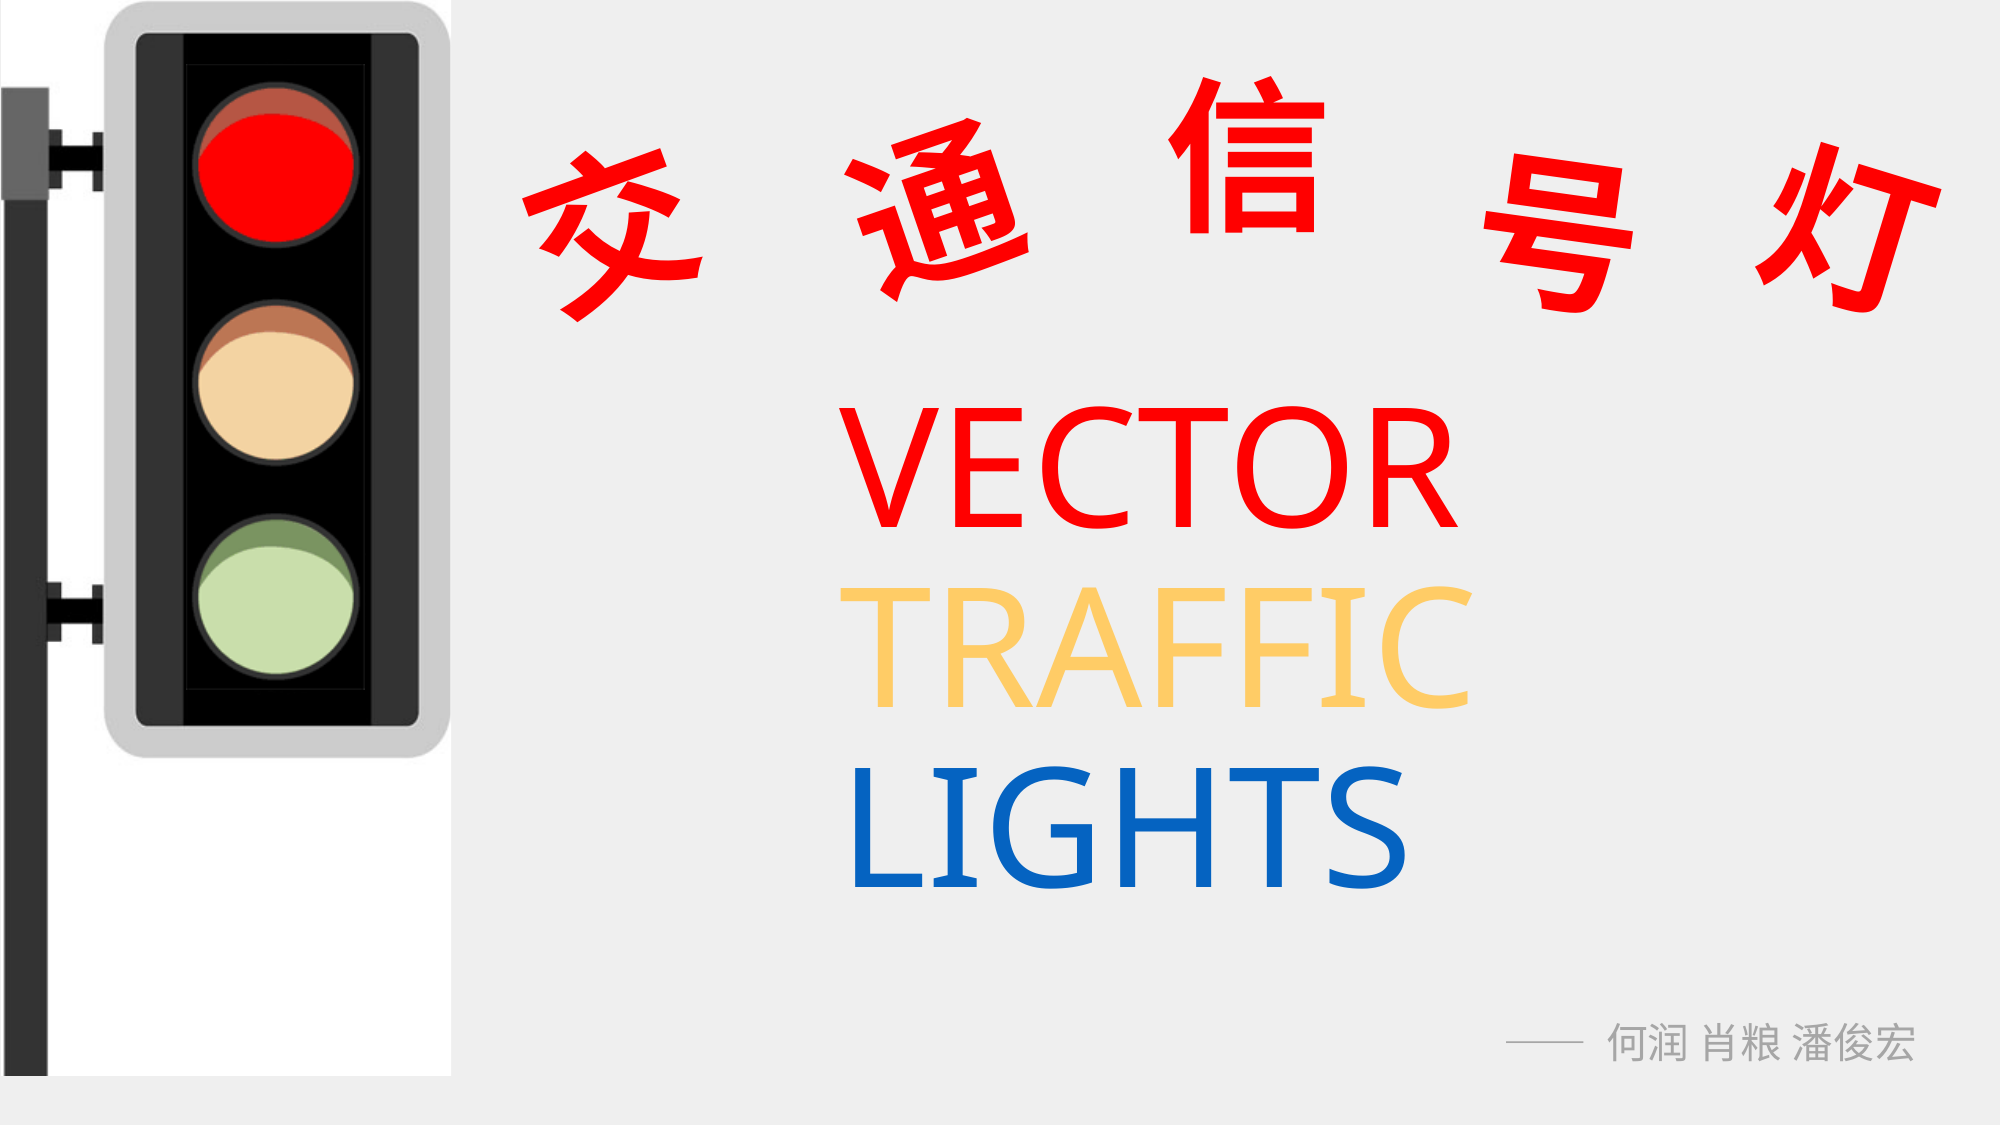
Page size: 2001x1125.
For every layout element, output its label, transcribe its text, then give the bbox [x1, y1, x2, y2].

text_box 号 [1447, 110, 1709, 356]
picture [1, 0, 452, 1076]
text_box 交 [481, 77, 775, 360]
text_box 灯 [1723, 95, 2000, 370]
text_box —— 何润 肖粮 潘俊宏 [1488, 1009, 1932, 1075]
text_box 信 [1150, 44, 1385, 260]
title VECTOR TRAFFIC LIGHTS [824, 366, 1713, 942]
text_box 通 [807, 58, 1099, 338]
